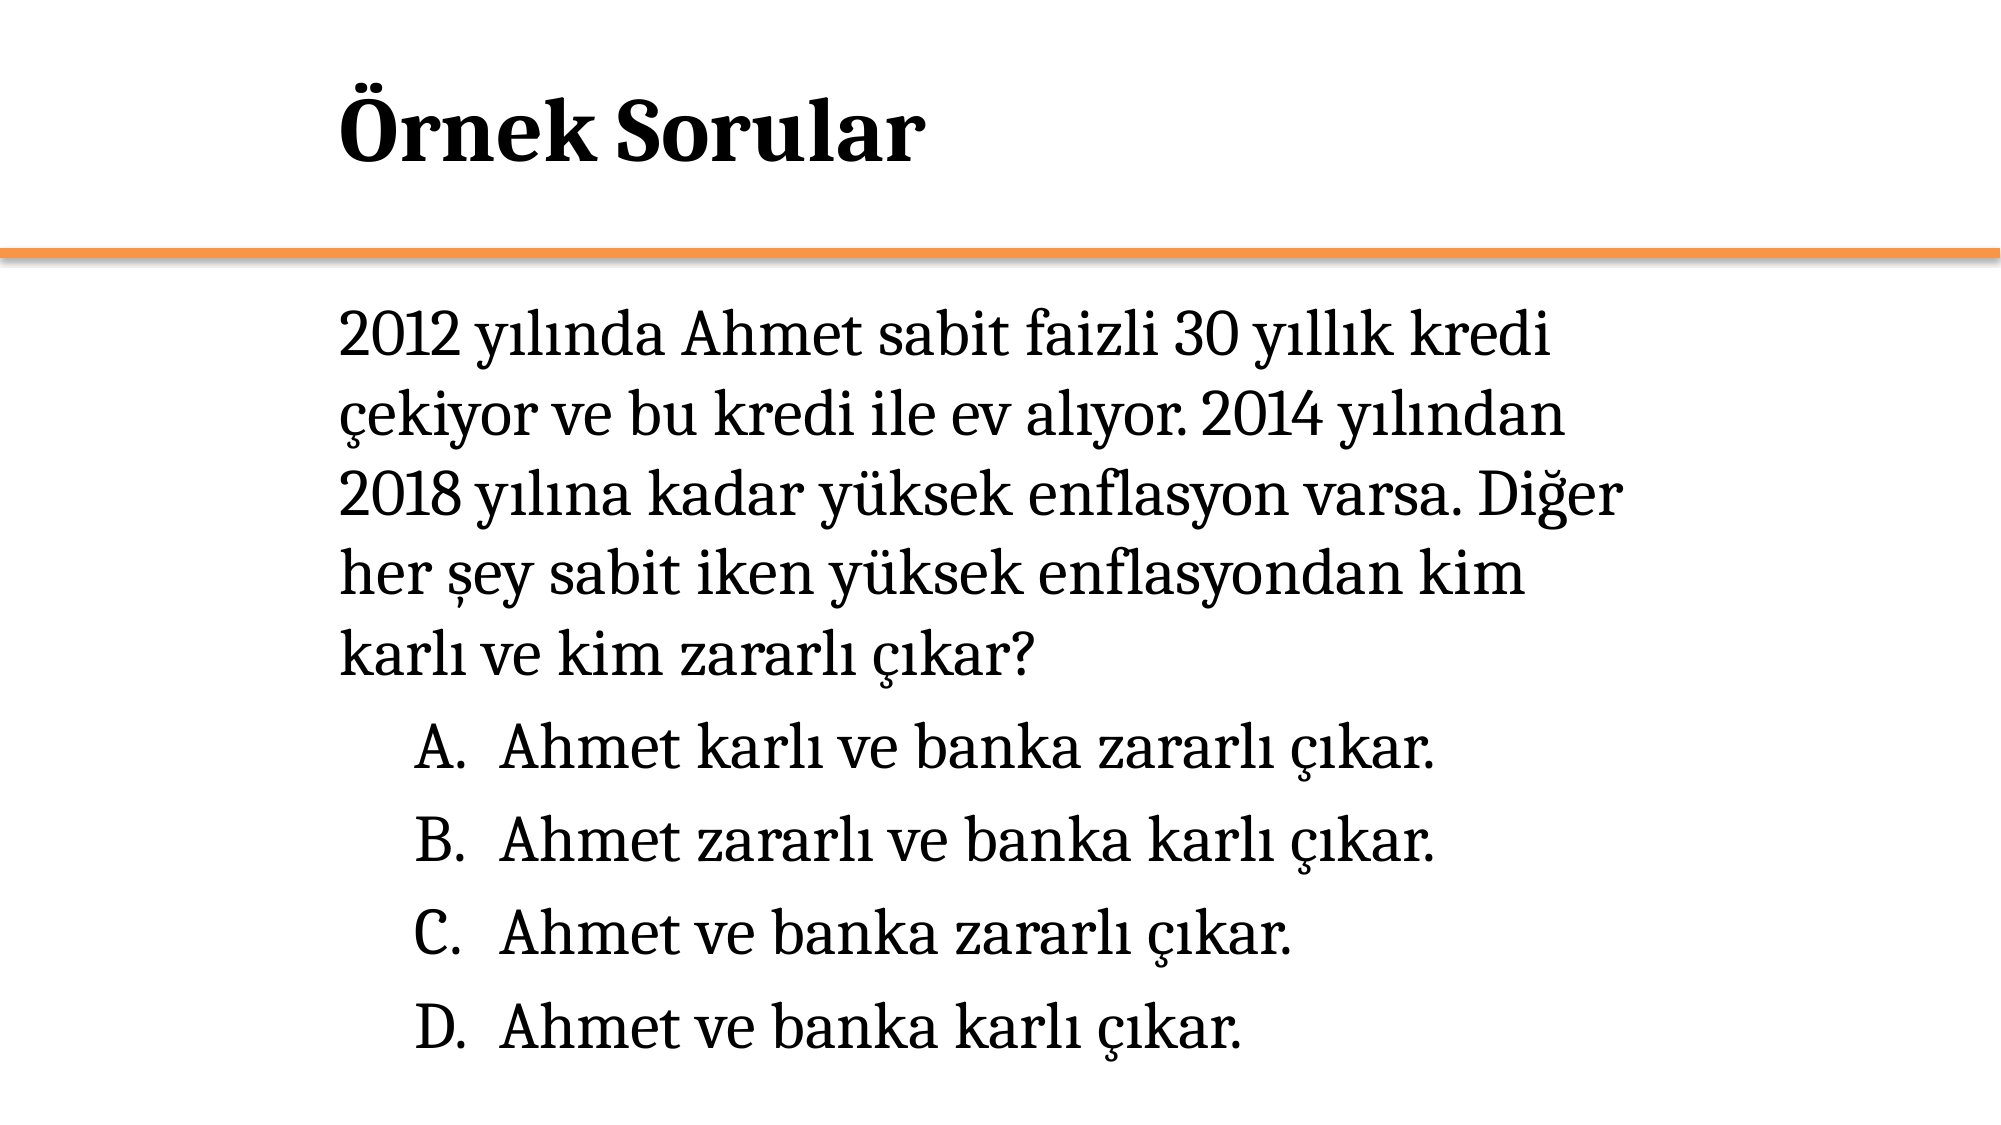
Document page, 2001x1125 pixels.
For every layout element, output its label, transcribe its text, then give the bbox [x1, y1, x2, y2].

list 2012 yılında Ahmet sabit faizli 30 yıllık kredi çekiyor ve bu kredi ile ev alıyor. 2014 yılından 2018 yılına kadar yüksek enflasyon varsa. Diğer her şey sabit iken yüksek enflasyondan kim karlı ve kim zararlı çıkar? Ahmet karlı ve banka zararlı çıkar. Ahmet zararlı ve banka karlı çıkar. Ahmet ve banka zararlı çıkar. Ahmet ve banka karlı çıkar. [324, 280, 1675, 1085]
title Örnek Sorular [324, 0, 1675, 251]
